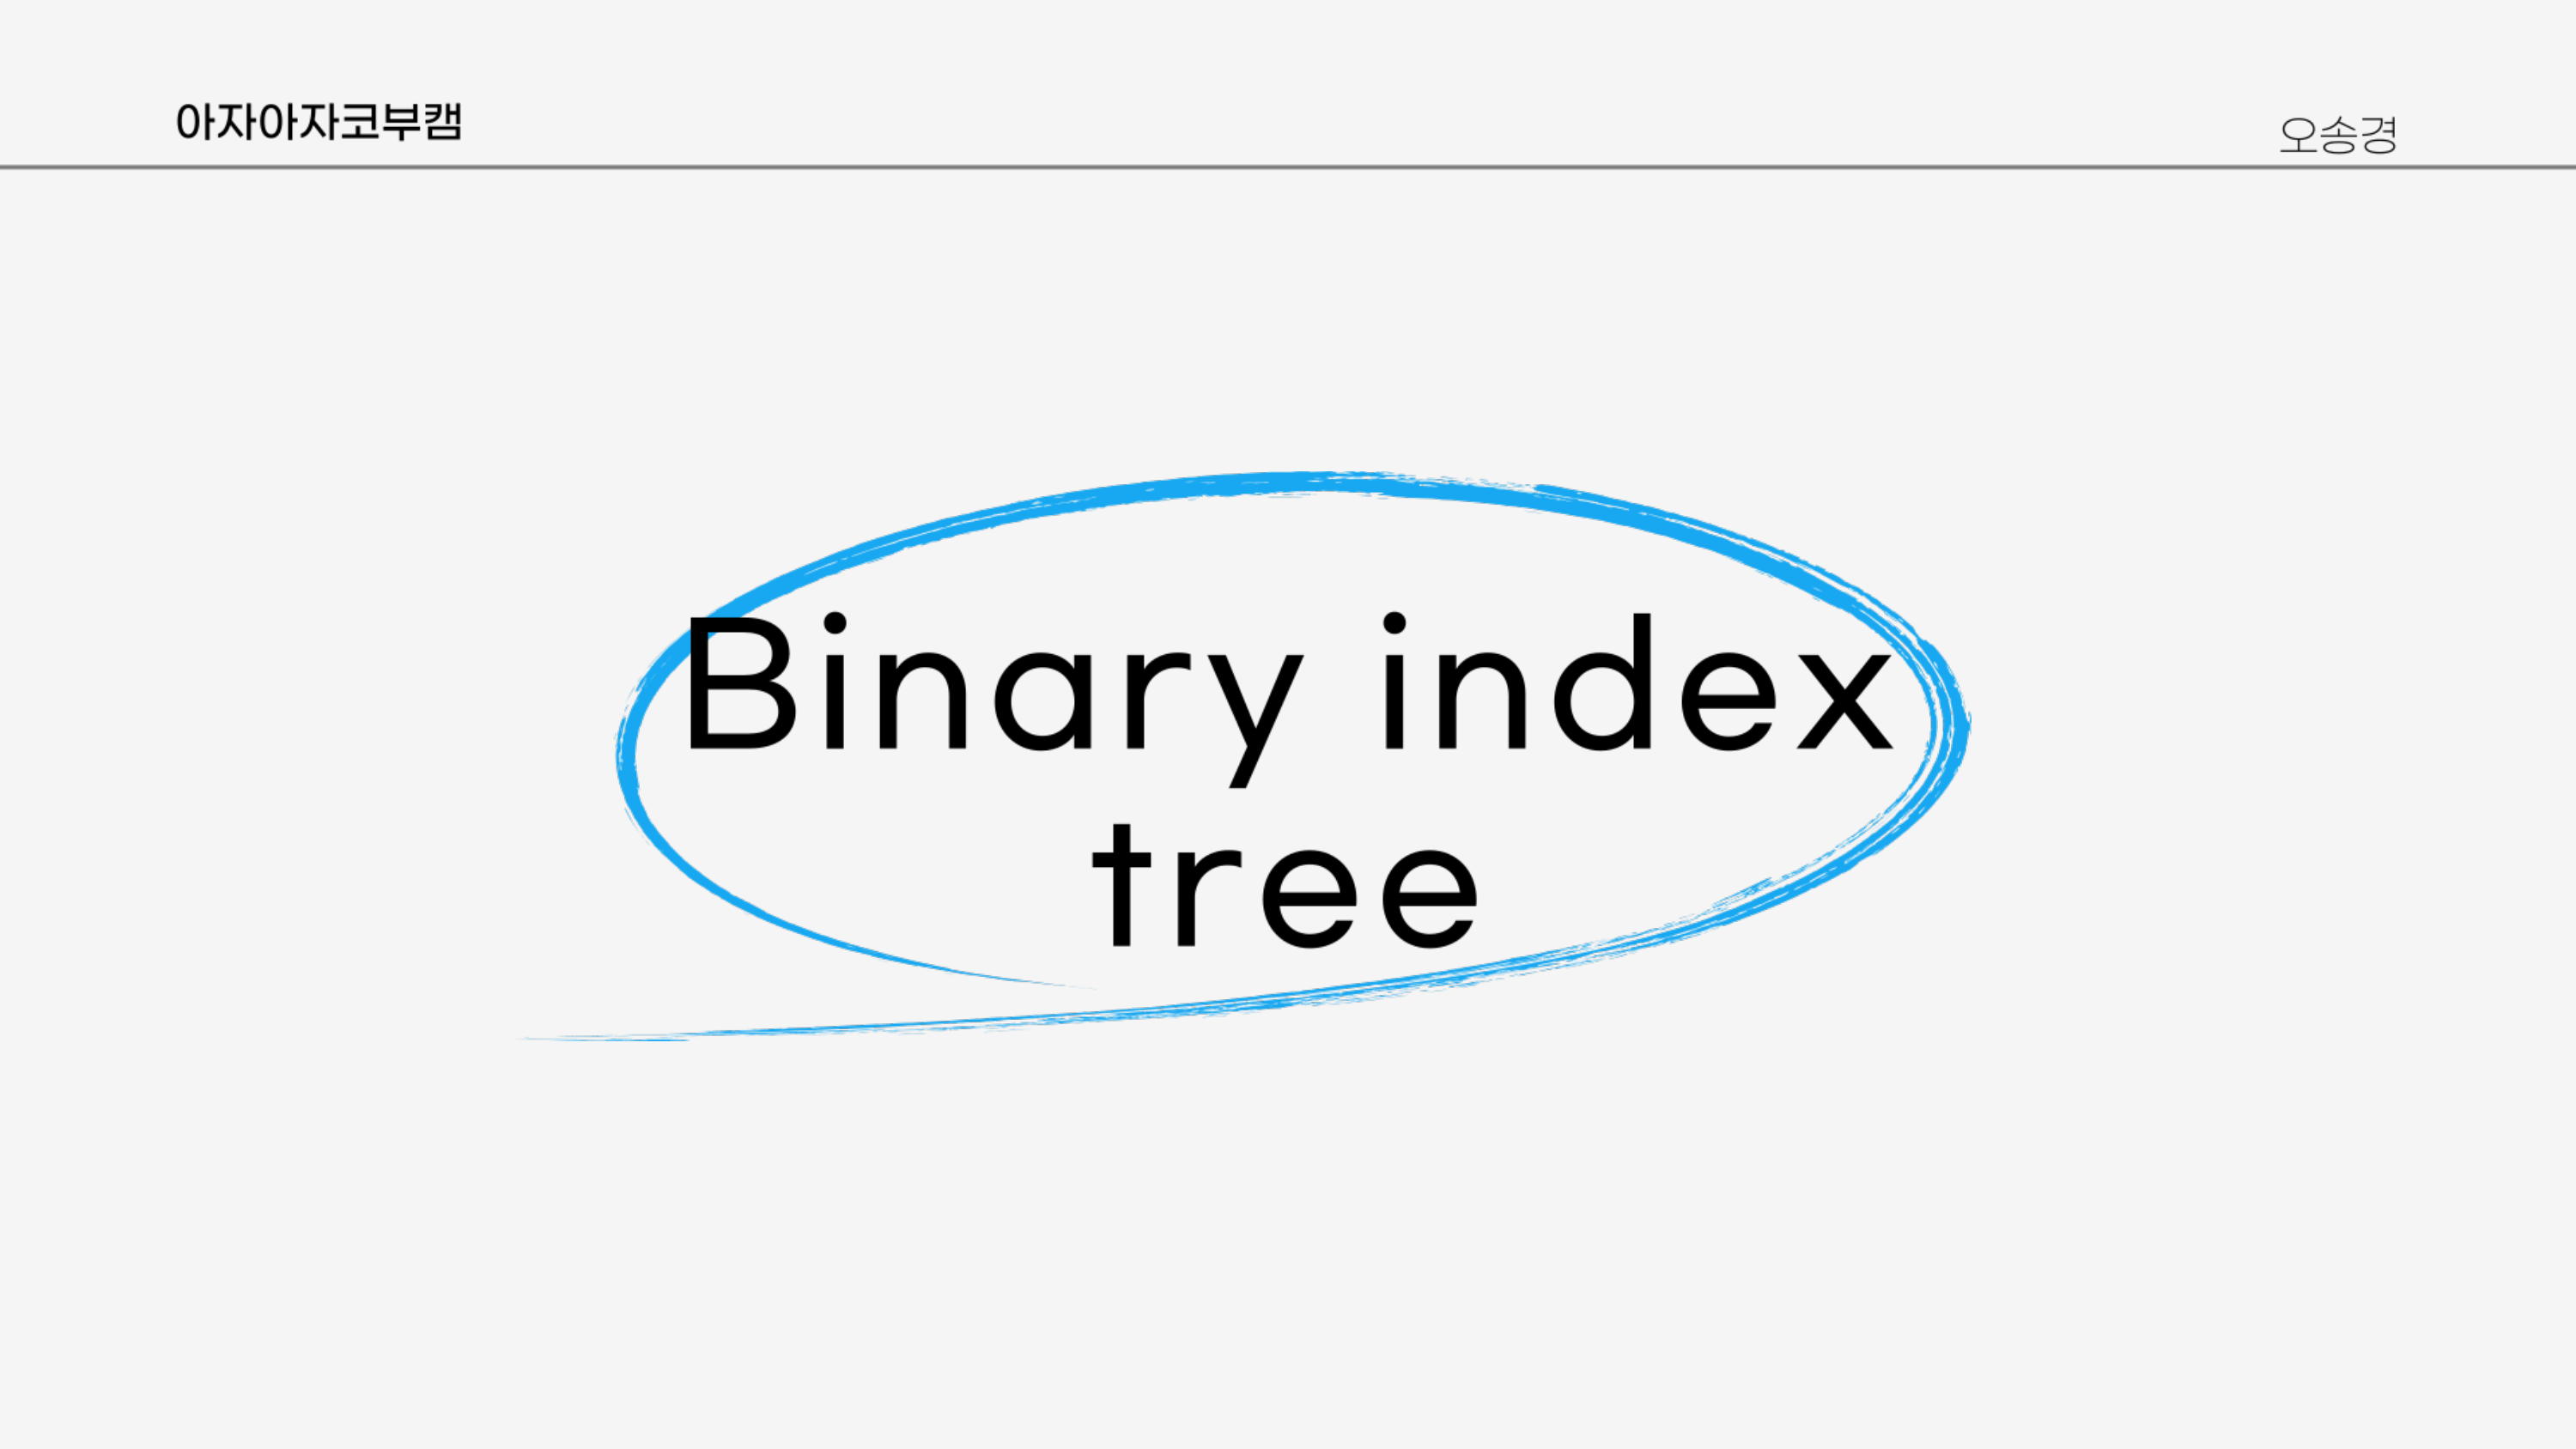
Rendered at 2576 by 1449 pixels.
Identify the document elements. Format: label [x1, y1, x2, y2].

text_box [2421, 159, 2576, 175]
text_box [504, 470, 1971, 1041]
picture [608, 561, 1964, 1023]
picture [167, 93, 481, 161]
text_box [0, 159, 1959, 175]
picture [1964, 95, 2416, 175]
